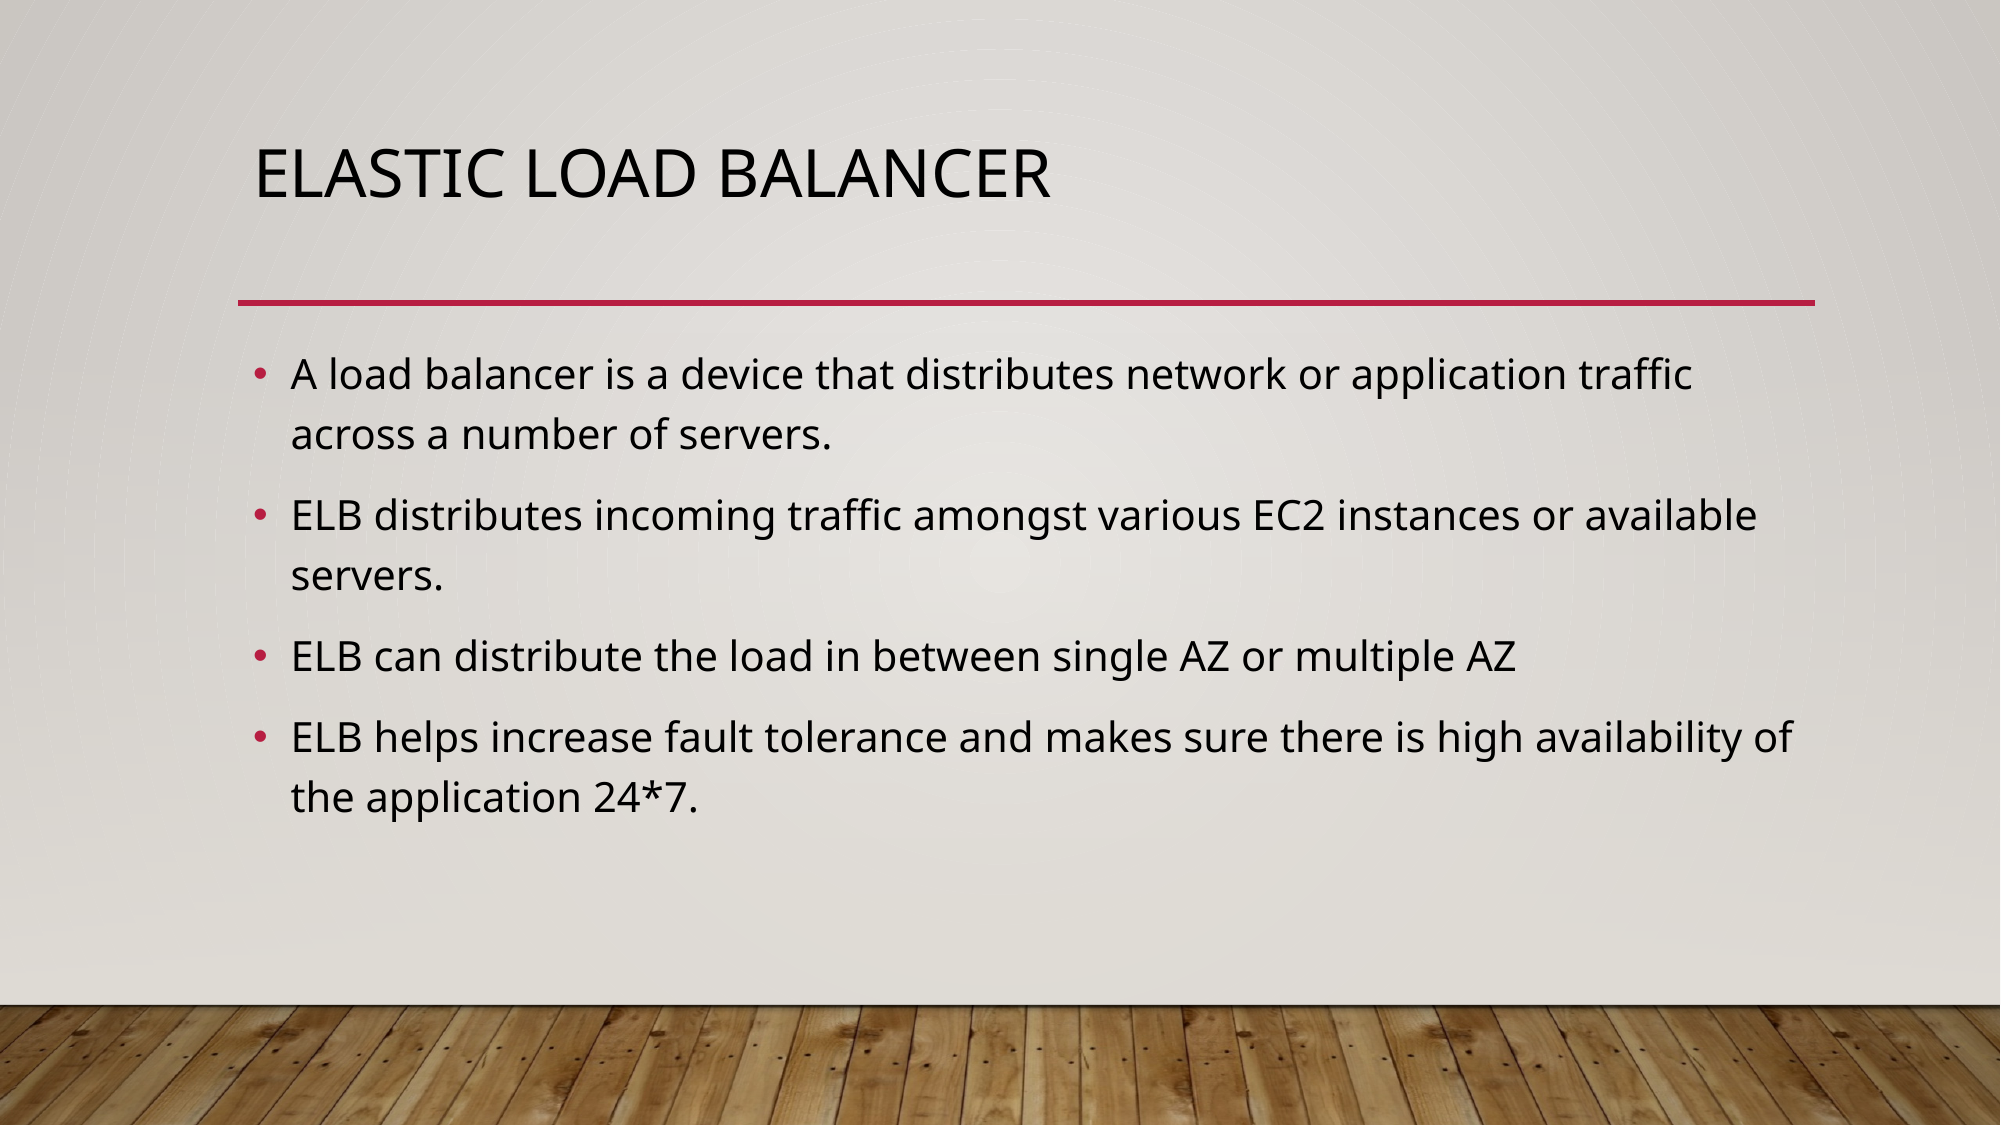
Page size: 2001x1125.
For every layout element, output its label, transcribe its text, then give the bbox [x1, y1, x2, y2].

picture [0, 1005, 2000, 1125]
title Elastic load balancer [238, 131, 1814, 305]
list A load balancer is a device that distributes network or application traffic across a number of servers. ELB distributes incoming traffic amongst various EC2 instances or available servers. ELB can distribute the load in between single AZ or multiple AZ ELB helps increase fault tolerance and makes sure there is high availability of the application 24*7. [238, 330, 1814, 897]
